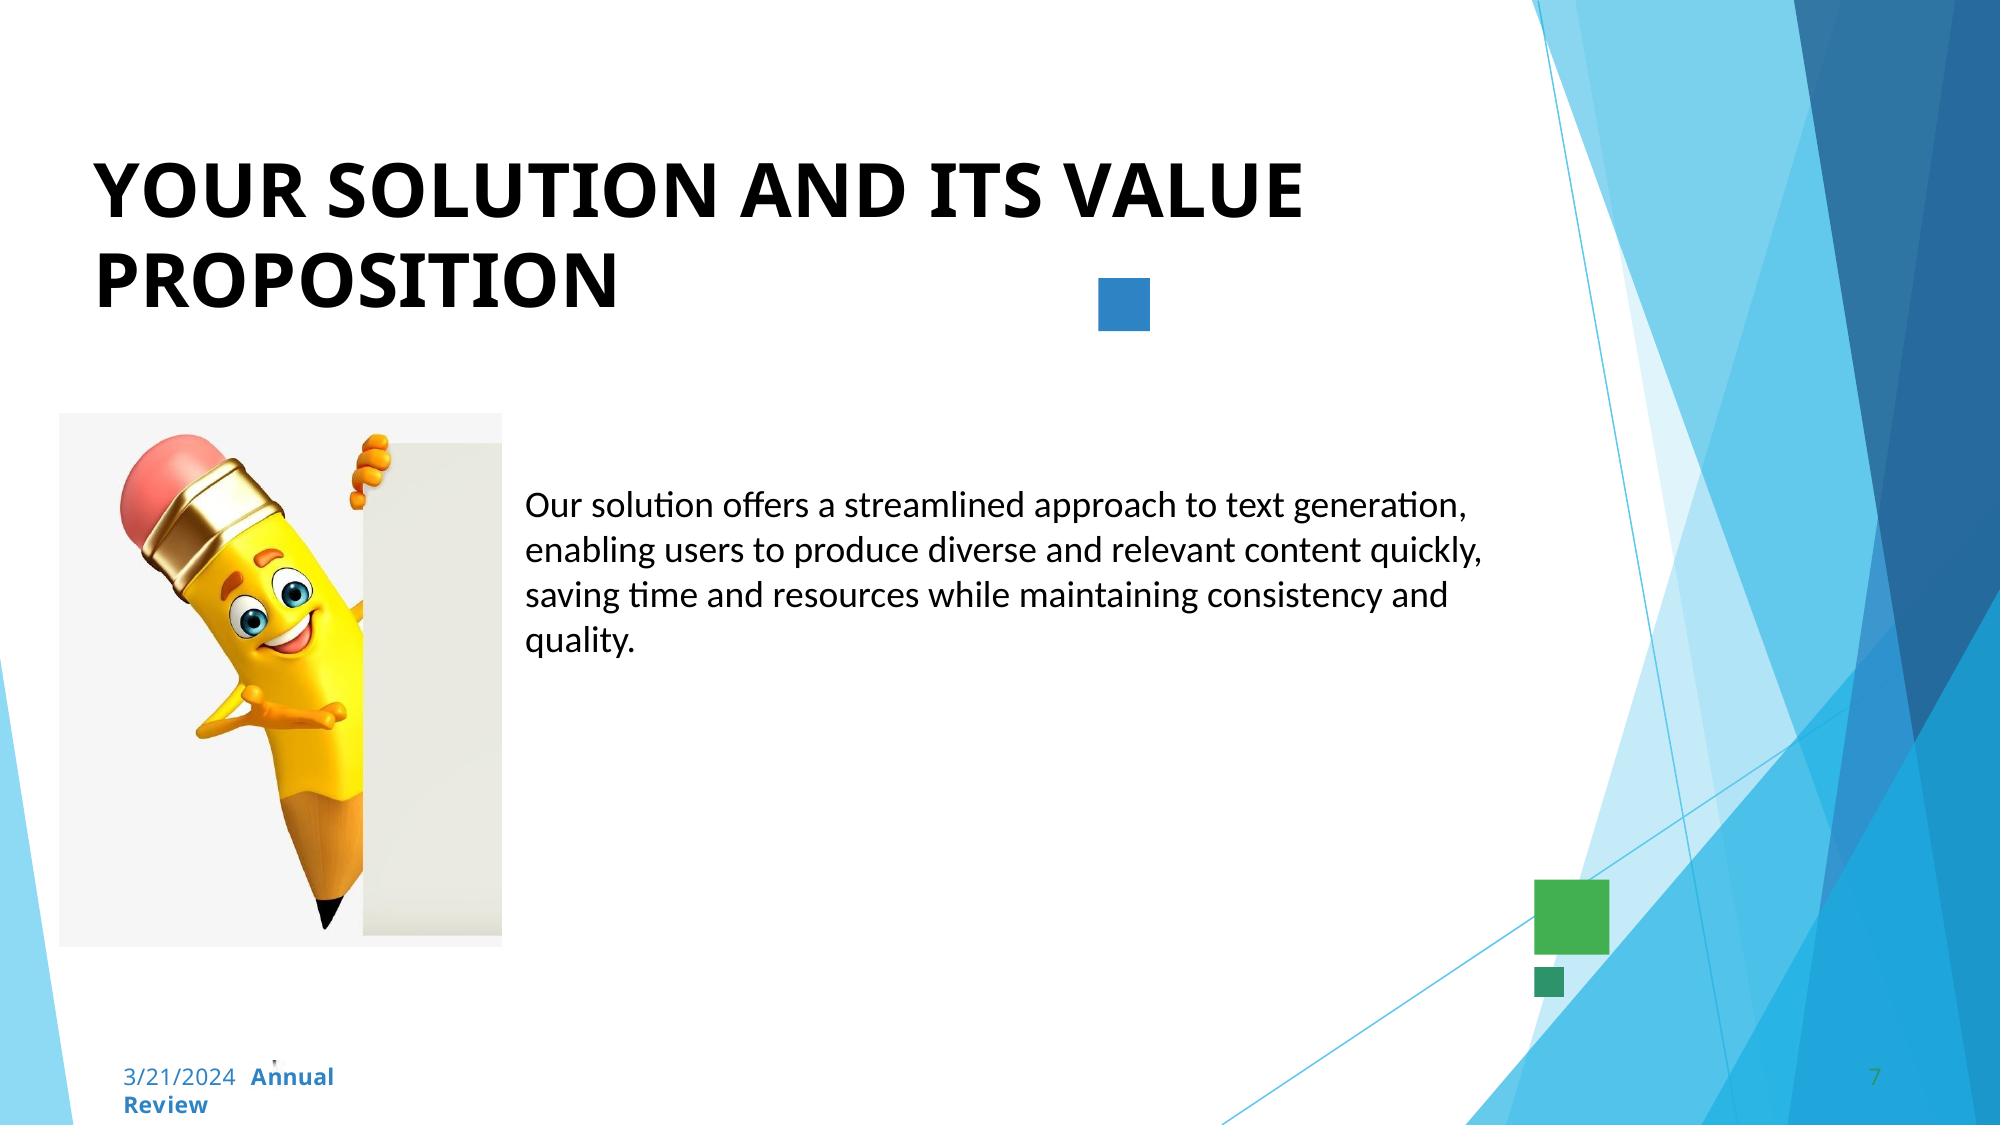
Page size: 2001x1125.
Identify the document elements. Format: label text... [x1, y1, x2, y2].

picture [110, 1060, 463, 1094]
picture [58, 413, 502, 947]
slide_number <number> [1862, 1061, 1888, 1125]
text_box [1534, 967, 1564, 997]
title YOUR SOLUTION AND ITS VALUE PROPOSITION [91, 140, 1693, 331]
text_box 3/21/2024 Annual Review [121, 1103, 417, 1118]
text_box [1534, 879, 1610, 955]
text_box Our solution offers a streamlined approach to text generation, enabling users to produce diverse and relevant content quickly, saving time and resources while maintaining consistency and quality. [510, 472, 1536, 803]
